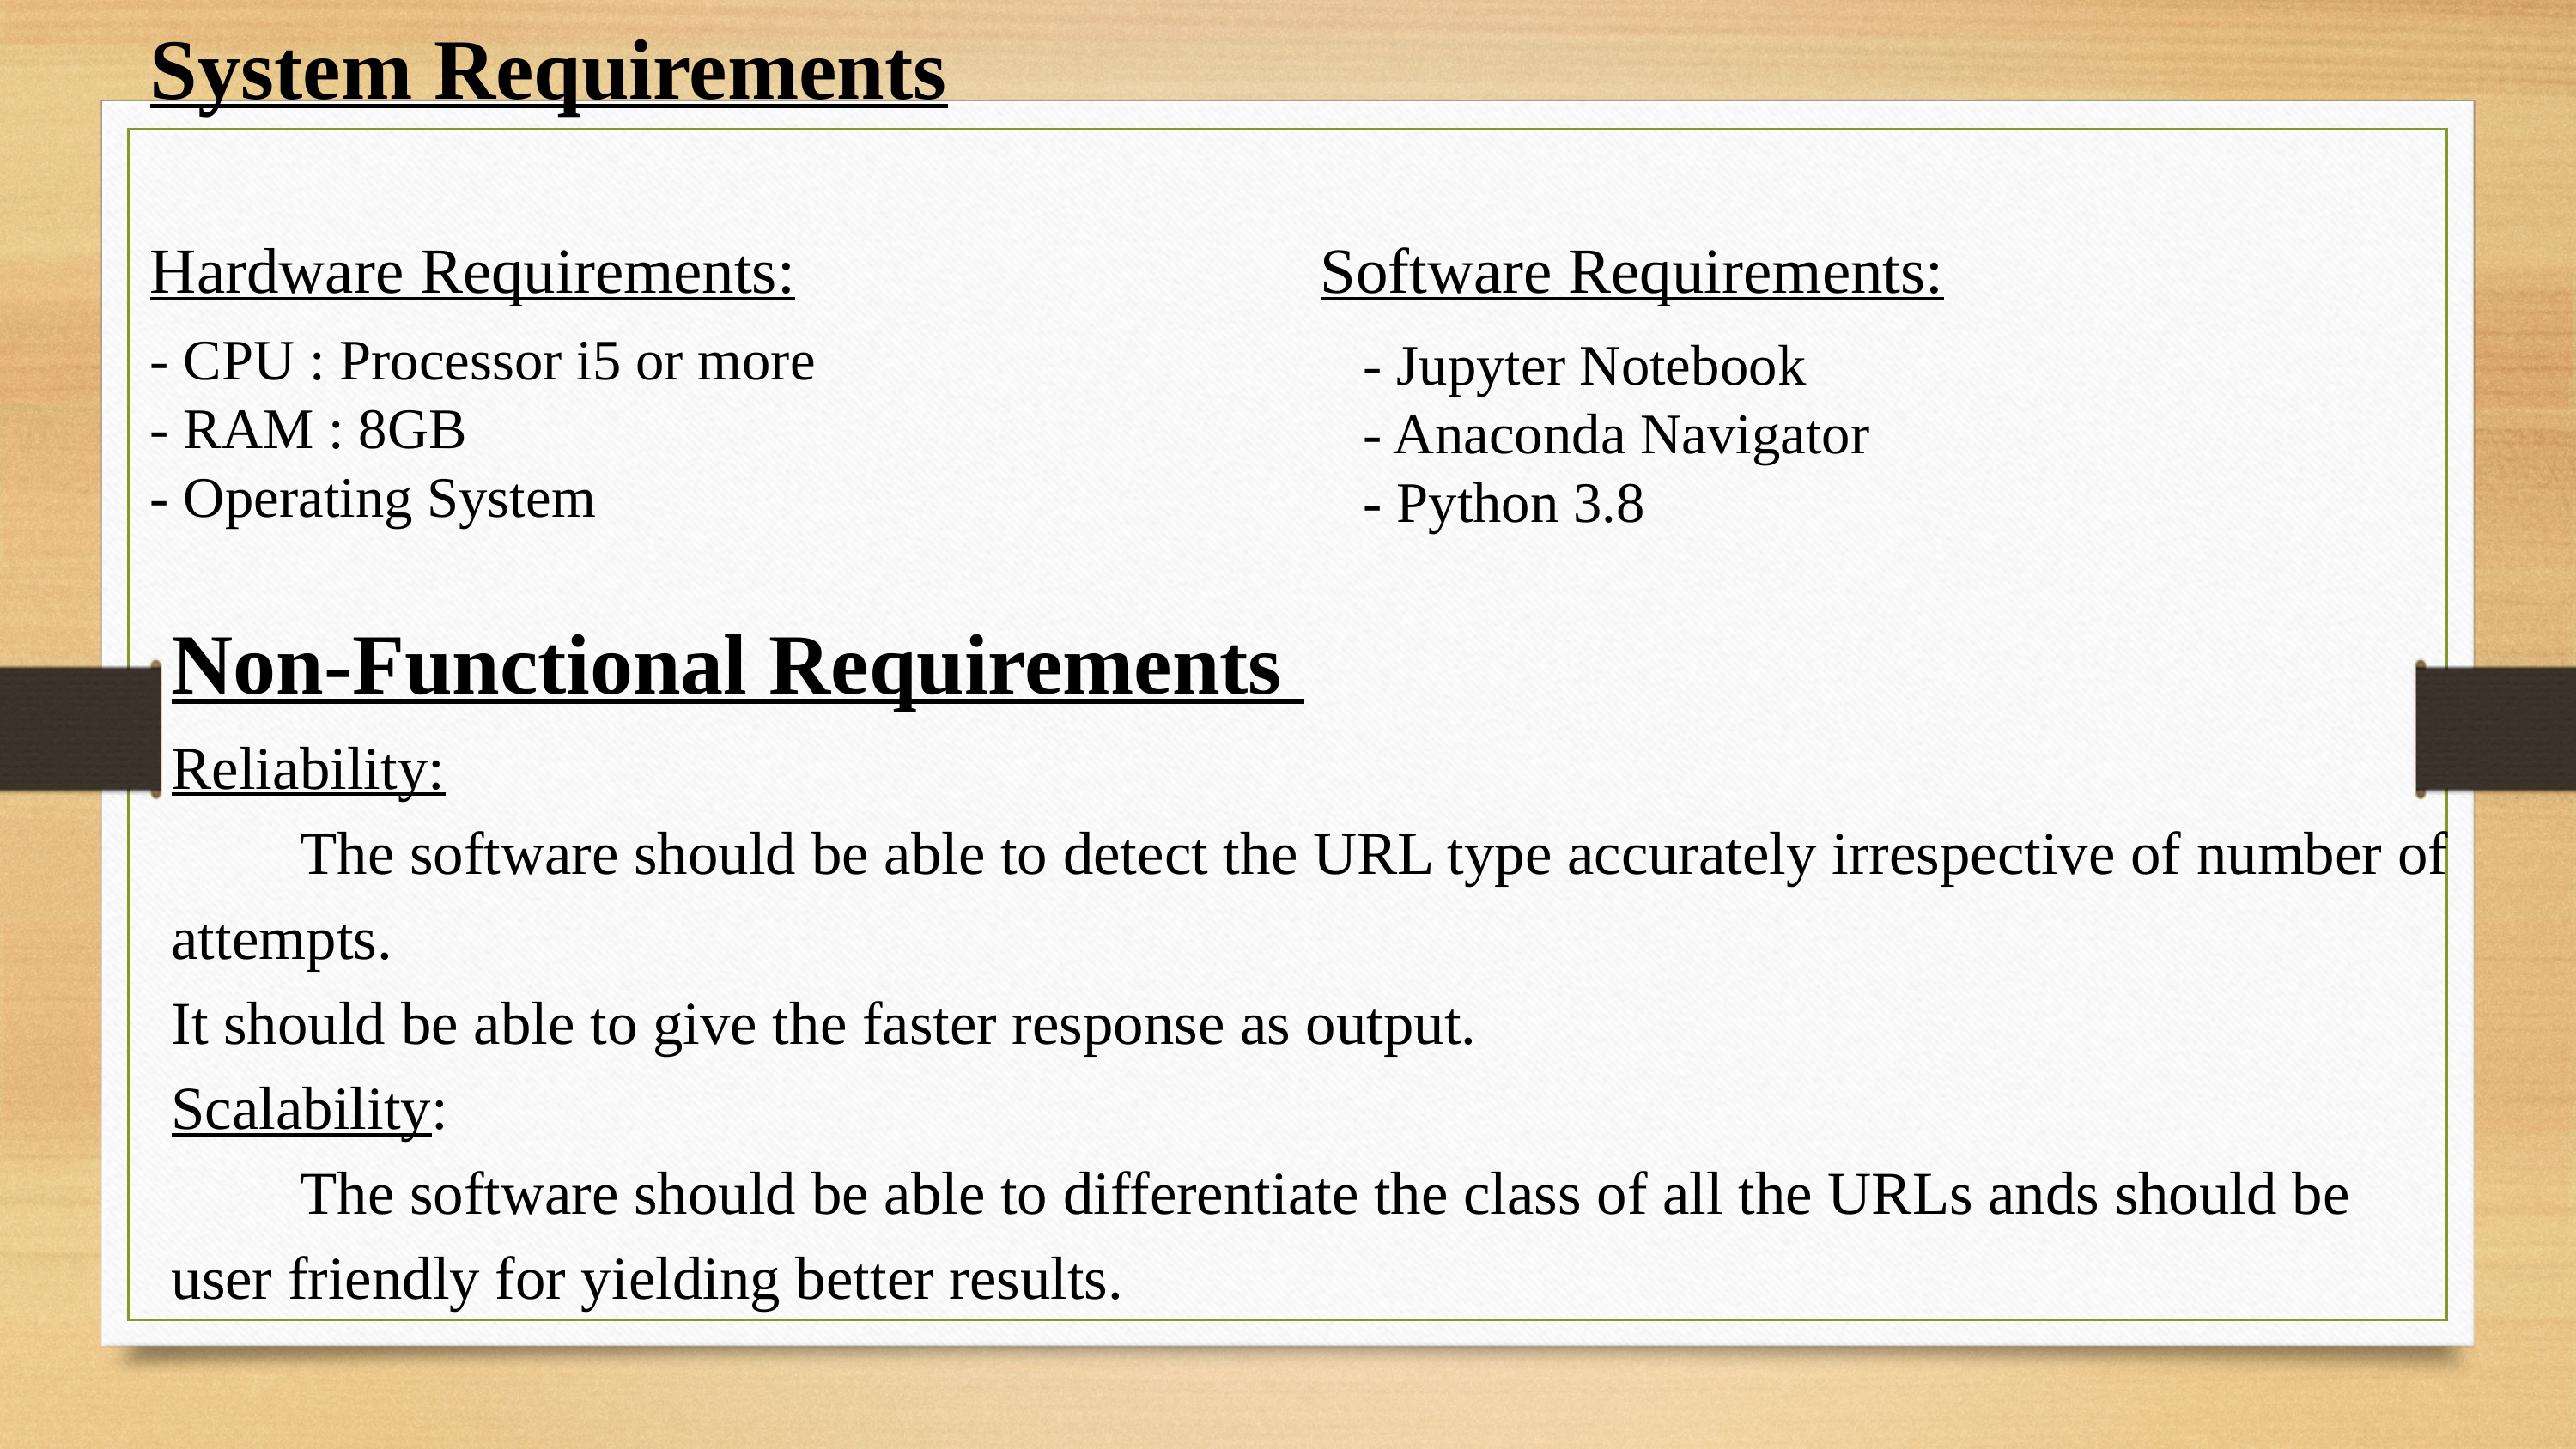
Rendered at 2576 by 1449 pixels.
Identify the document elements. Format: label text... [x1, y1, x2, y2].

text_box Hardware Requirements: [149, 176, 1151, 306]
picture [0, 0, 2576, 1449]
text_box System Requirements [149, 0, 1305, 117]
text_box - CPU : Processor i5 or more - RAM : 8GB - Operating System [149, 322, 882, 529]
text_box - Jupyter Notebook - Anaconda Navigator - Python 3.8 [1350, 321, 1884, 540]
text_box Non-Functional Requirements [171, 561, 1600, 712]
text_box Software Requirements: [1320, 176, 2276, 306]
text_box Reliability: The software should be able to detect the URL type accurately irrespective of number of attempts. It should be able to give the faster response as output. Scalability: The software should be able to differentiate the class of all the URLs ands should be user friendly for yielding better results. [171, 716, 2470, 1313]
